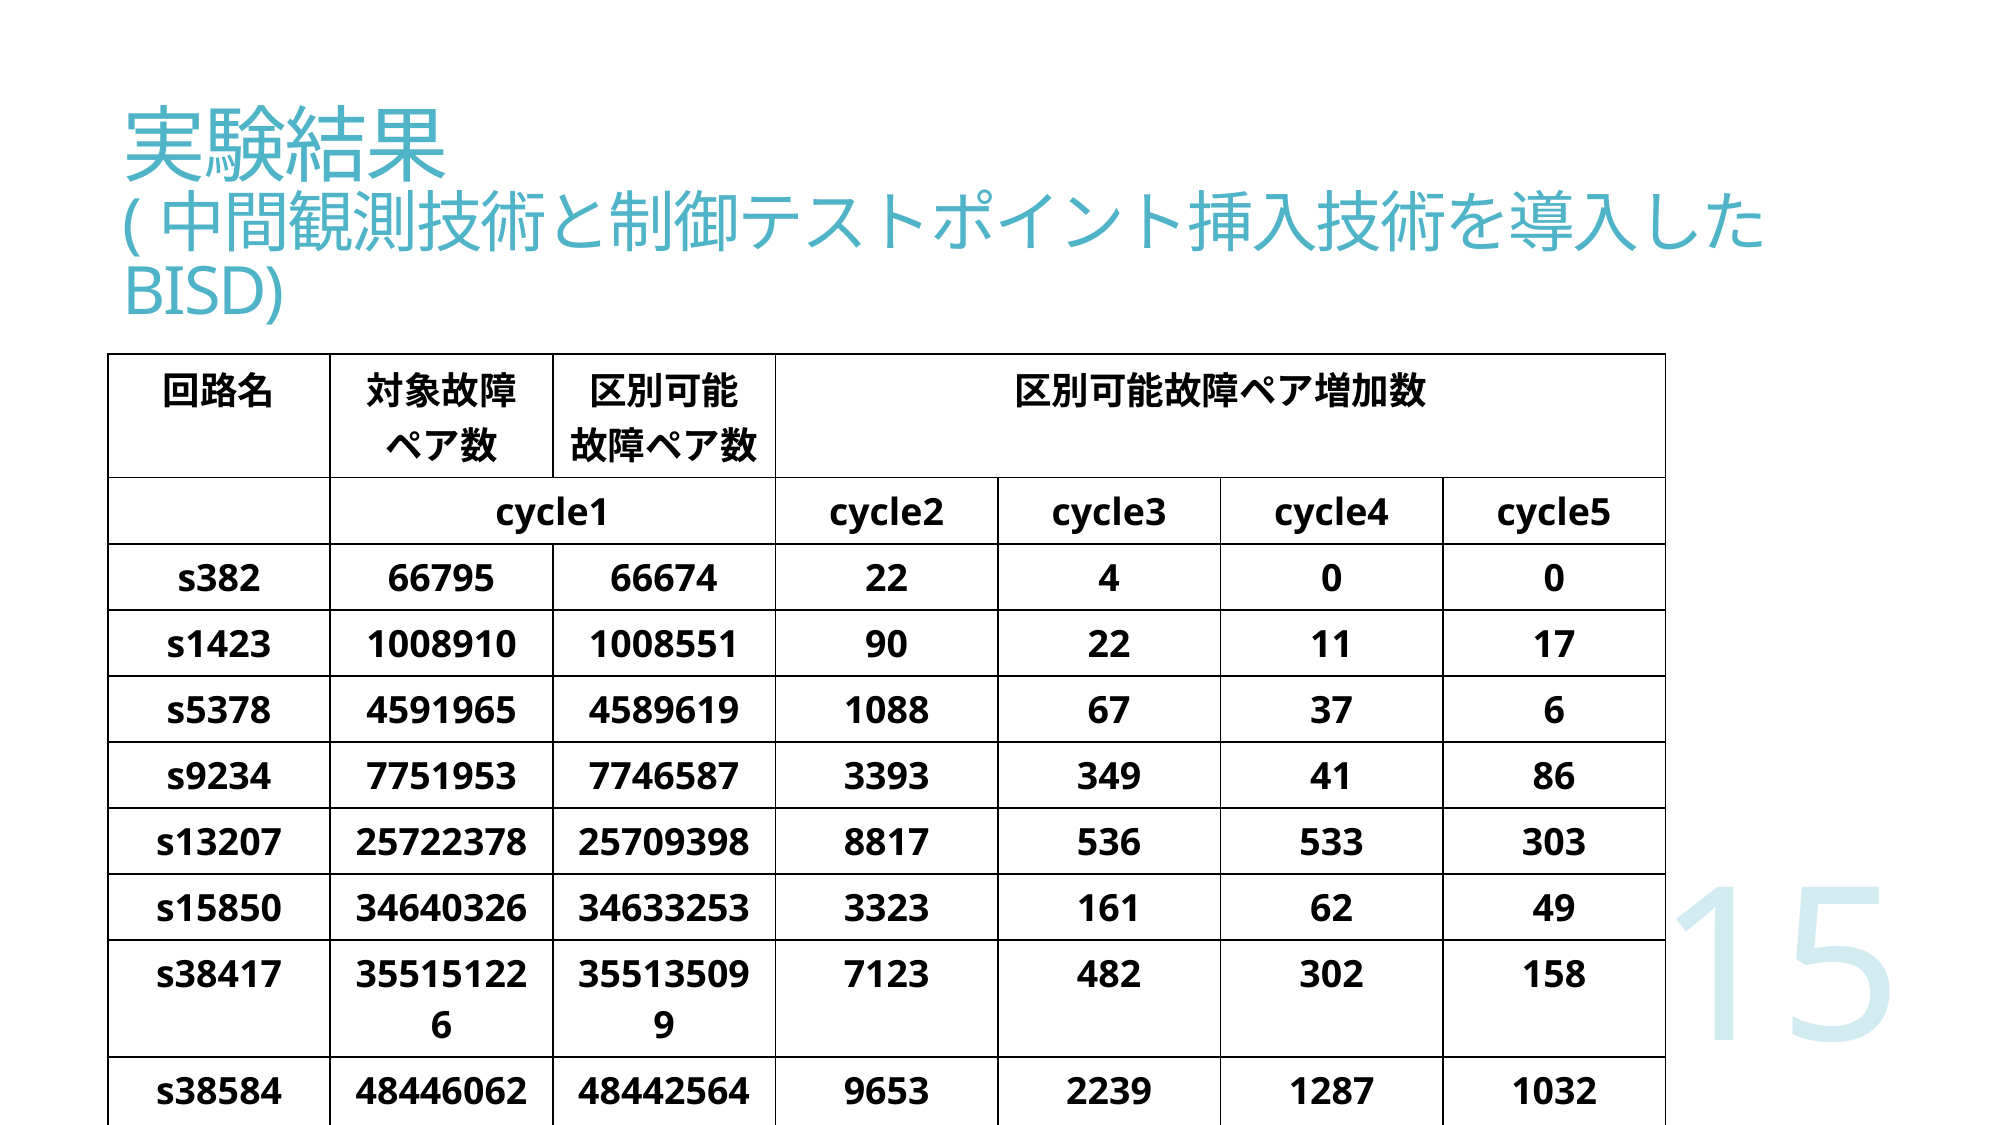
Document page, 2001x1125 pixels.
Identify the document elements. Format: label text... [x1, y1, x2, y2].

table_cell s38584 [109, 1058, 329, 1125]
table_cell 22 [999, 611, 1220, 675]
table_cell 17 [1444, 611, 1665, 675]
table_cell 0 [1221, 545, 1442, 609]
table_cell 2239 [999, 1058, 1220, 1125]
table_cell [109, 478, 329, 543]
table_cell 67 [999, 677, 1220, 741]
table_cell 484460628 [331, 1058, 552, 1125]
table_cell 482 [999, 941, 1220, 1056]
table_header 対象故障 ペア数 [331, 355, 552, 477]
table_cell 484425642 [554, 1058, 775, 1125]
table_cell 25722378 [331, 809, 552, 873]
table_cell s382 [109, 545, 329, 609]
table_cell 7746587 [554, 743, 775, 807]
table_cell 161 [999, 875, 1220, 939]
table_cell 1287 [1221, 1058, 1442, 1125]
table_cell s15850 [109, 875, 329, 939]
table_header 区別可能故障ペア増加数 [776, 355, 1665, 477]
table_cell 1008910 [331, 611, 552, 675]
table_cell 4589619 [554, 677, 775, 741]
table_cell 4 [999, 545, 1220, 609]
table_cell 49 [1444, 875, 1665, 939]
table_cell 37 [1221, 677, 1442, 741]
table_cell 1032 [1444, 1058, 1665, 1125]
table_cell 6 [1444, 677, 1665, 741]
table_cell 303 [1444, 809, 1665, 873]
table_header 区別可能 故障ペア数 [554, 355, 775, 477]
table_cell 302 [1221, 941, 1442, 1056]
table_cell 3393 [776, 743, 997, 807]
table_cell cycle4 [1221, 478, 1442, 543]
table_cell 355151226 [331, 941, 552, 1056]
table_cell 34640326 [331, 875, 552, 939]
table_cell s1423 [109, 611, 329, 675]
table_cell 536 [999, 809, 1220, 873]
table_cell 7123 [776, 941, 997, 1056]
table_cell cycle2 [776, 478, 997, 543]
table_cell 62 [1221, 875, 1442, 939]
table_cell 34633253 [554, 875, 775, 939]
table_cell cycle3 [999, 478, 1220, 543]
table_cell 349 [999, 743, 1220, 807]
table_cell 9653 [776, 1058, 997, 1125]
table_cell 7751953 [331, 743, 552, 807]
table_cell 22 [776, 545, 997, 609]
table_cell 4591965 [331, 677, 552, 741]
table_cell 3323 [776, 875, 997, 939]
table_cell 66674 [554, 545, 775, 609]
table_cell cycle1 [331, 478, 775, 543]
table_cell cycle5 [1444, 478, 1665, 543]
title 実験結果 (中間観測技術と制御テストポイント挿入技術を導入したBISD) [107, 81, 1875, 354]
table_cell 11 [1221, 611, 1442, 675]
table_cell 66795 [331, 545, 552, 609]
table_cell s13207 [109, 809, 329, 873]
table_cell s9234 [109, 743, 329, 807]
table_cell 25709398 [554, 809, 775, 873]
table_cell 86 [1444, 743, 1665, 807]
table_cell 355135099 [554, 941, 775, 1056]
table_cell 41 [1221, 743, 1442, 807]
slide_number 15 [1666, 963, 1918, 1125]
table_cell 1088 [776, 677, 997, 741]
table_cell 8817 [776, 809, 997, 873]
table_header 回路名 [109, 355, 329, 477]
table_cell 90 [776, 611, 997, 675]
table_cell 158 [1444, 941, 1665, 1056]
table_cell 533 [1221, 809, 1442, 873]
table_cell 1008551 [554, 611, 775, 675]
table_cell s38417 [109, 941, 329, 1056]
table_cell s5378 [109, 677, 329, 741]
table_cell 0 [1444, 545, 1665, 609]
